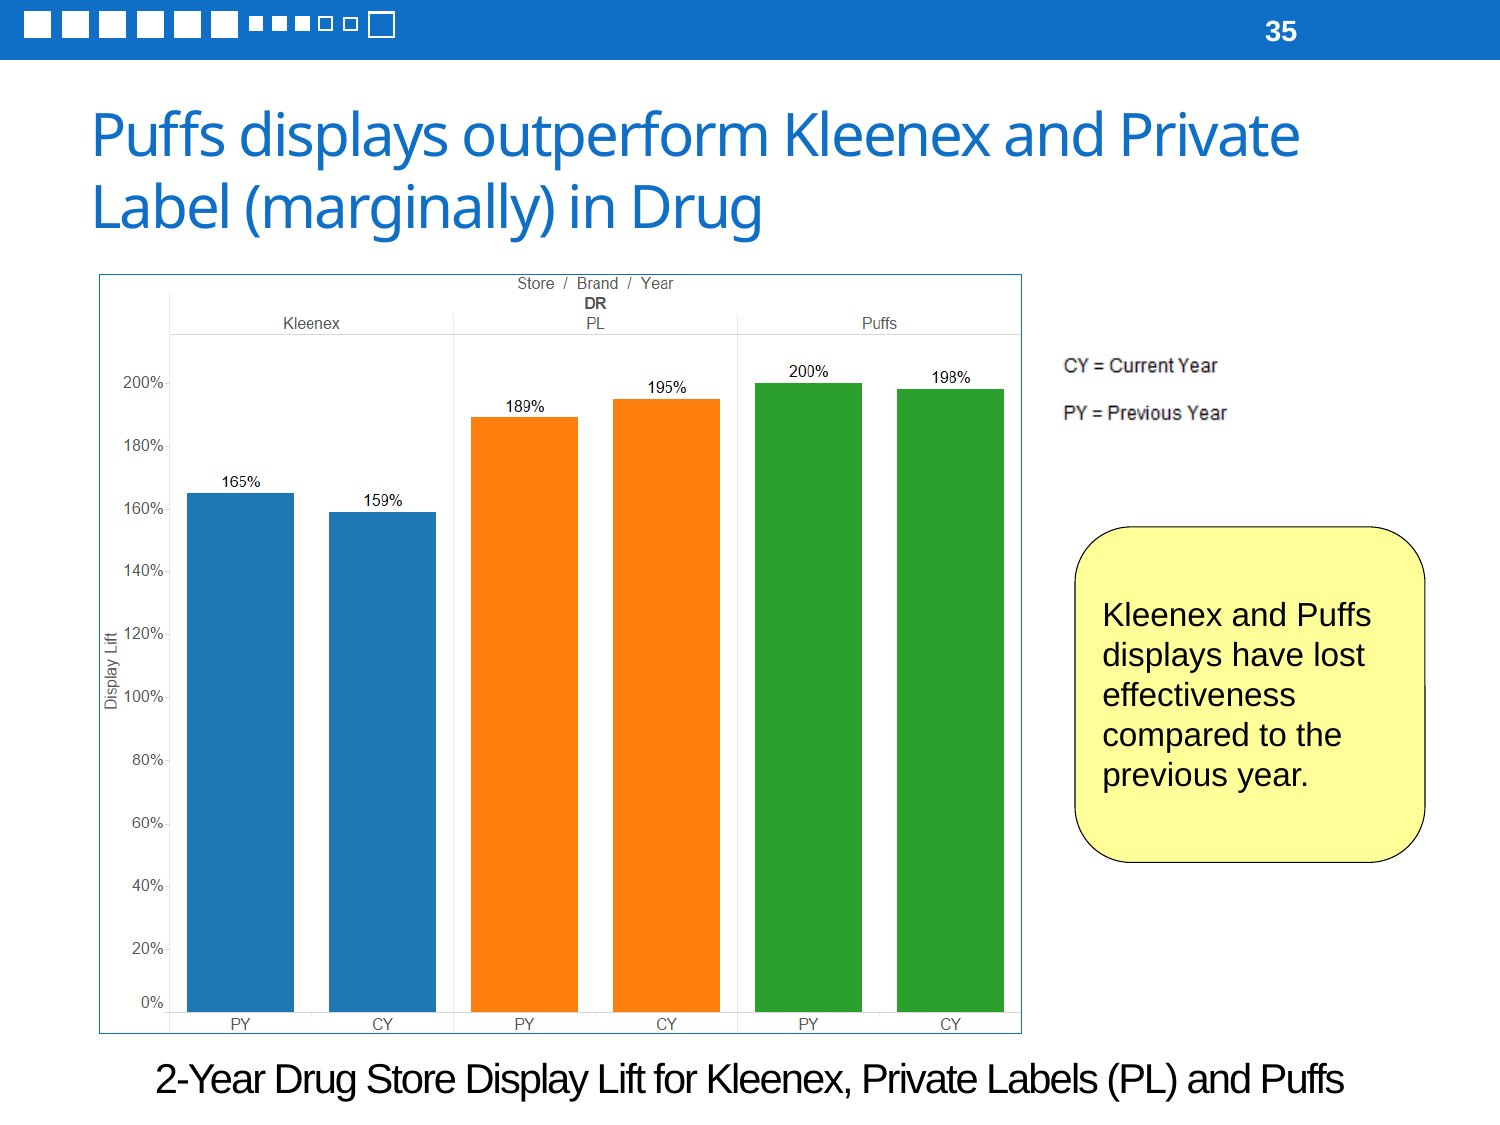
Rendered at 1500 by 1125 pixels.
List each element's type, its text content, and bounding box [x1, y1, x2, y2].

text_box 2-Year Drug Store Display Lift for Kleenex, Private Labels (PL) and Puffs [74, 1029, 1425, 1125]
title Puffs displays outperform Kleenex and Private Label (marginally) in Drug [75, 87, 1425, 250]
slide_number 35 [1250, 3, 1425, 57]
picture [1056, 349, 1239, 437]
text_box Kleenex and Puffs displays have lost effectiveness compared to the previous year. [1087, 586, 1413, 801]
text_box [24, 12, 395, 38]
picture [99, 273, 1022, 1034]
text_box [1074, 526, 1426, 863]
